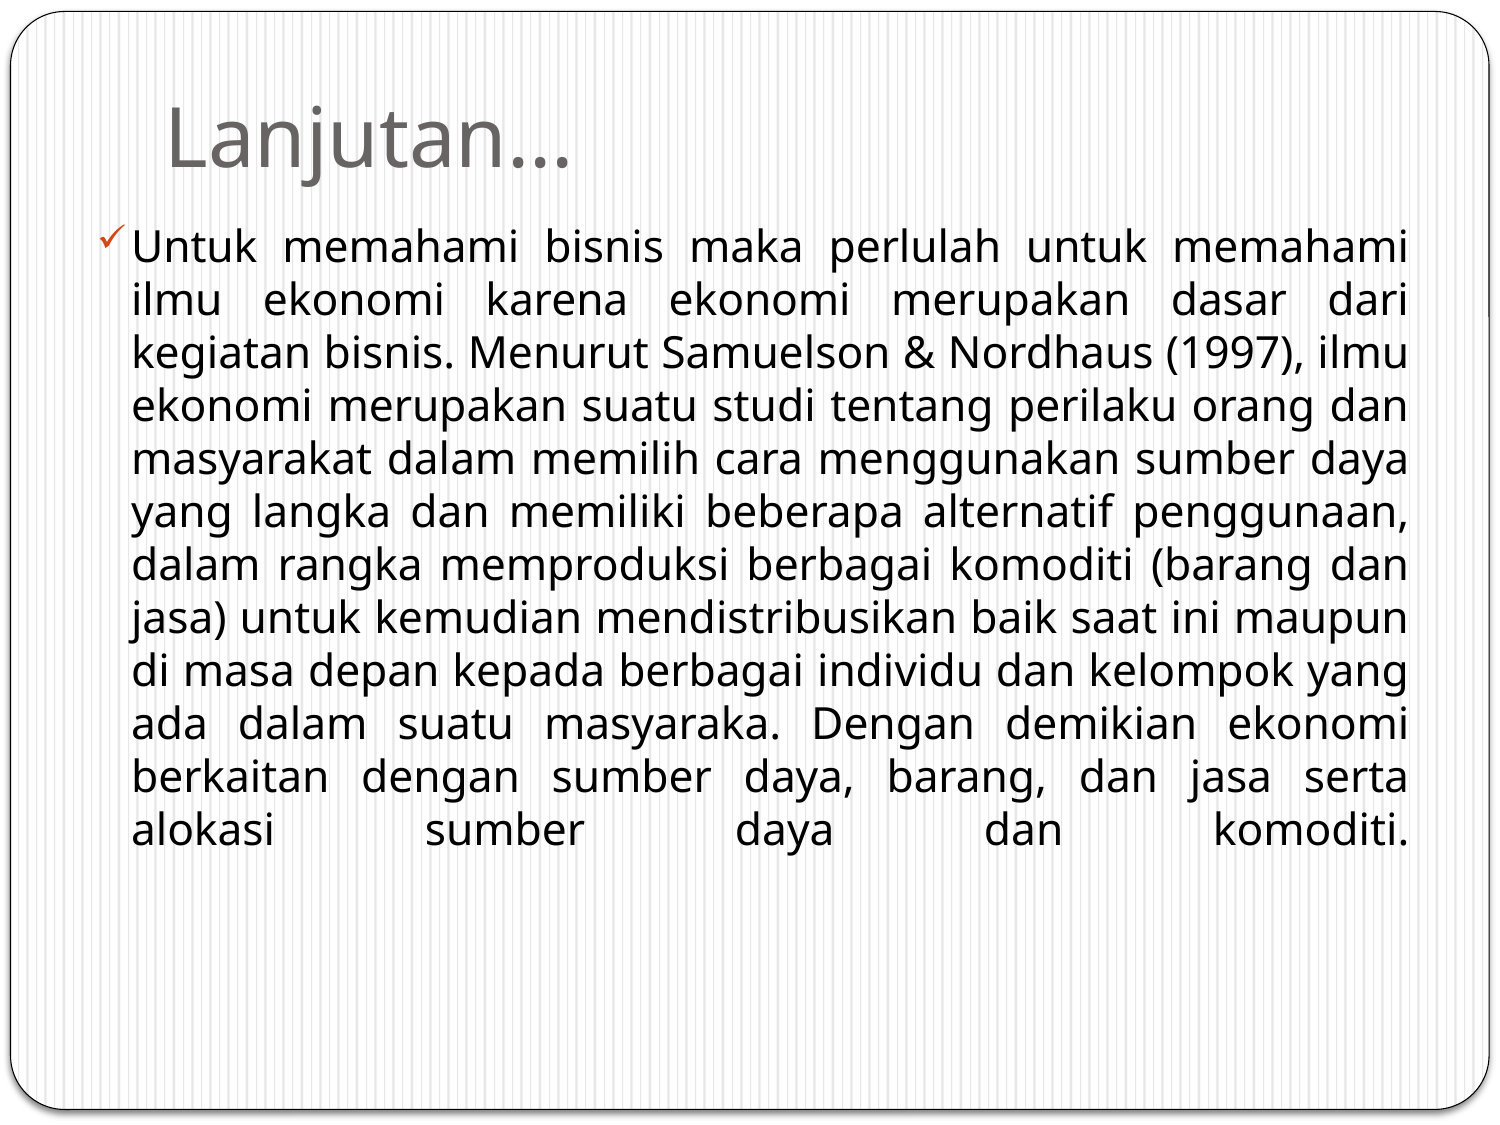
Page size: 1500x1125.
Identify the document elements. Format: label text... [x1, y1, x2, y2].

list Untuk memahami bisnis maka perlulah untuk memahami ilmu ekonomi karena ekonomi merupakan dasar dari kegiatan bisnis. Menurut Samuelson & Nordhaus (1997), ilmu ekonomi merupakan suatu studi tentang perilaku orang dan masyarakat dalam memilih cara menggunakan sumber daya yang langka dan memiliki beberapa alternatif penggunaan, dalam rangka memproduksi berbagai komoditi (barang dan jasa) untuk kemudian mendistribusikan baik saat ini maupun di masa depan kepada berbagai individu dan kelompok yang ada dalam suatu masyaraka. Dengan demikian ekonomi berkaitan dengan sumber daya, barang, dan jasa serta alokasi sumber daya dan komoditi. [82, 210, 1425, 1079]
title Lanjutan... [150, 45, 1395, 200]
